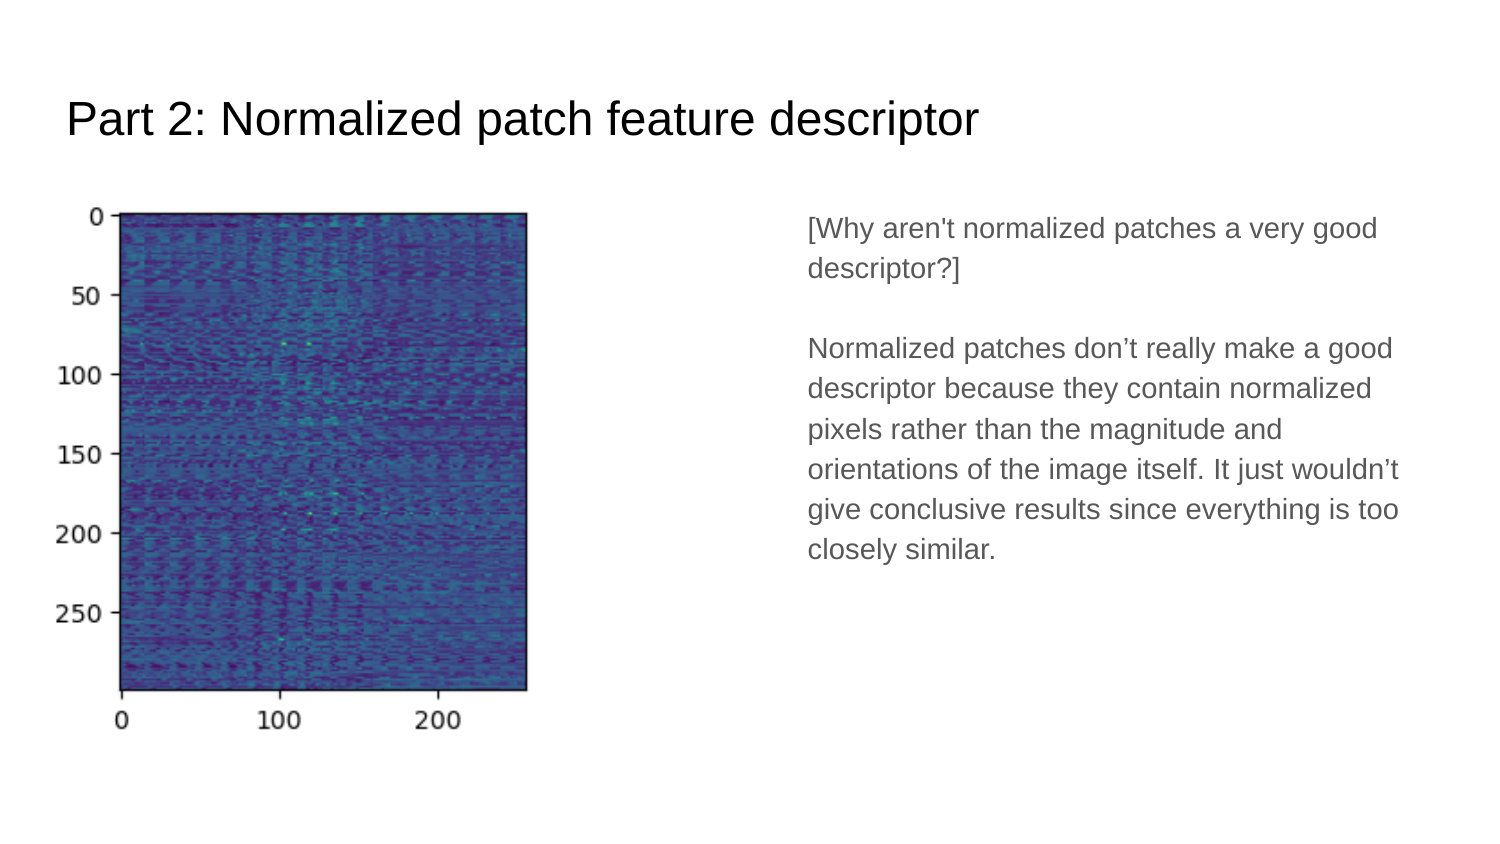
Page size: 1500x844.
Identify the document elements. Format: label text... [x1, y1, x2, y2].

title Part 2: Normalized patch feature descriptor [50, 72, 1450, 168]
list [Why aren't normalized patches a very good descriptor?] Normalized patches don’t really make a good descriptor because they contain normalized pixels rather than the magnitude and orientations of the image itself. It just wouldn’t give conclusive results since everything is too closely similar. [792, 188, 1450, 750]
picture [37, 188, 542, 751]
